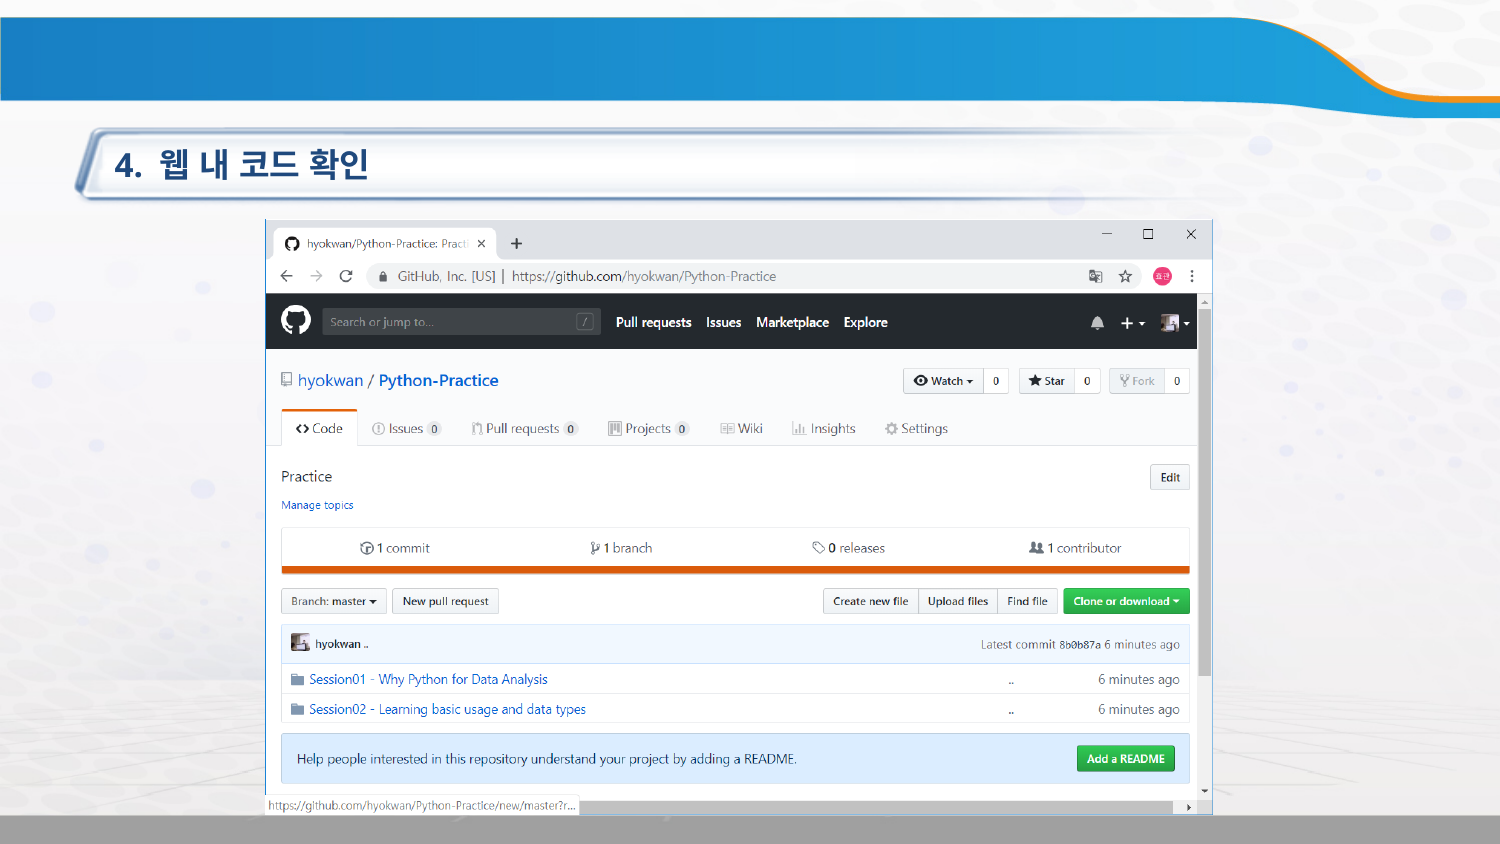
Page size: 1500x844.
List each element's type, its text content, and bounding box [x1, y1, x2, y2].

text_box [74, 126, 1289, 208]
picture [0, 0, 1500, 844]
text_box 1. 코드 형상관리 설정 [29, 0, 1175, 103]
